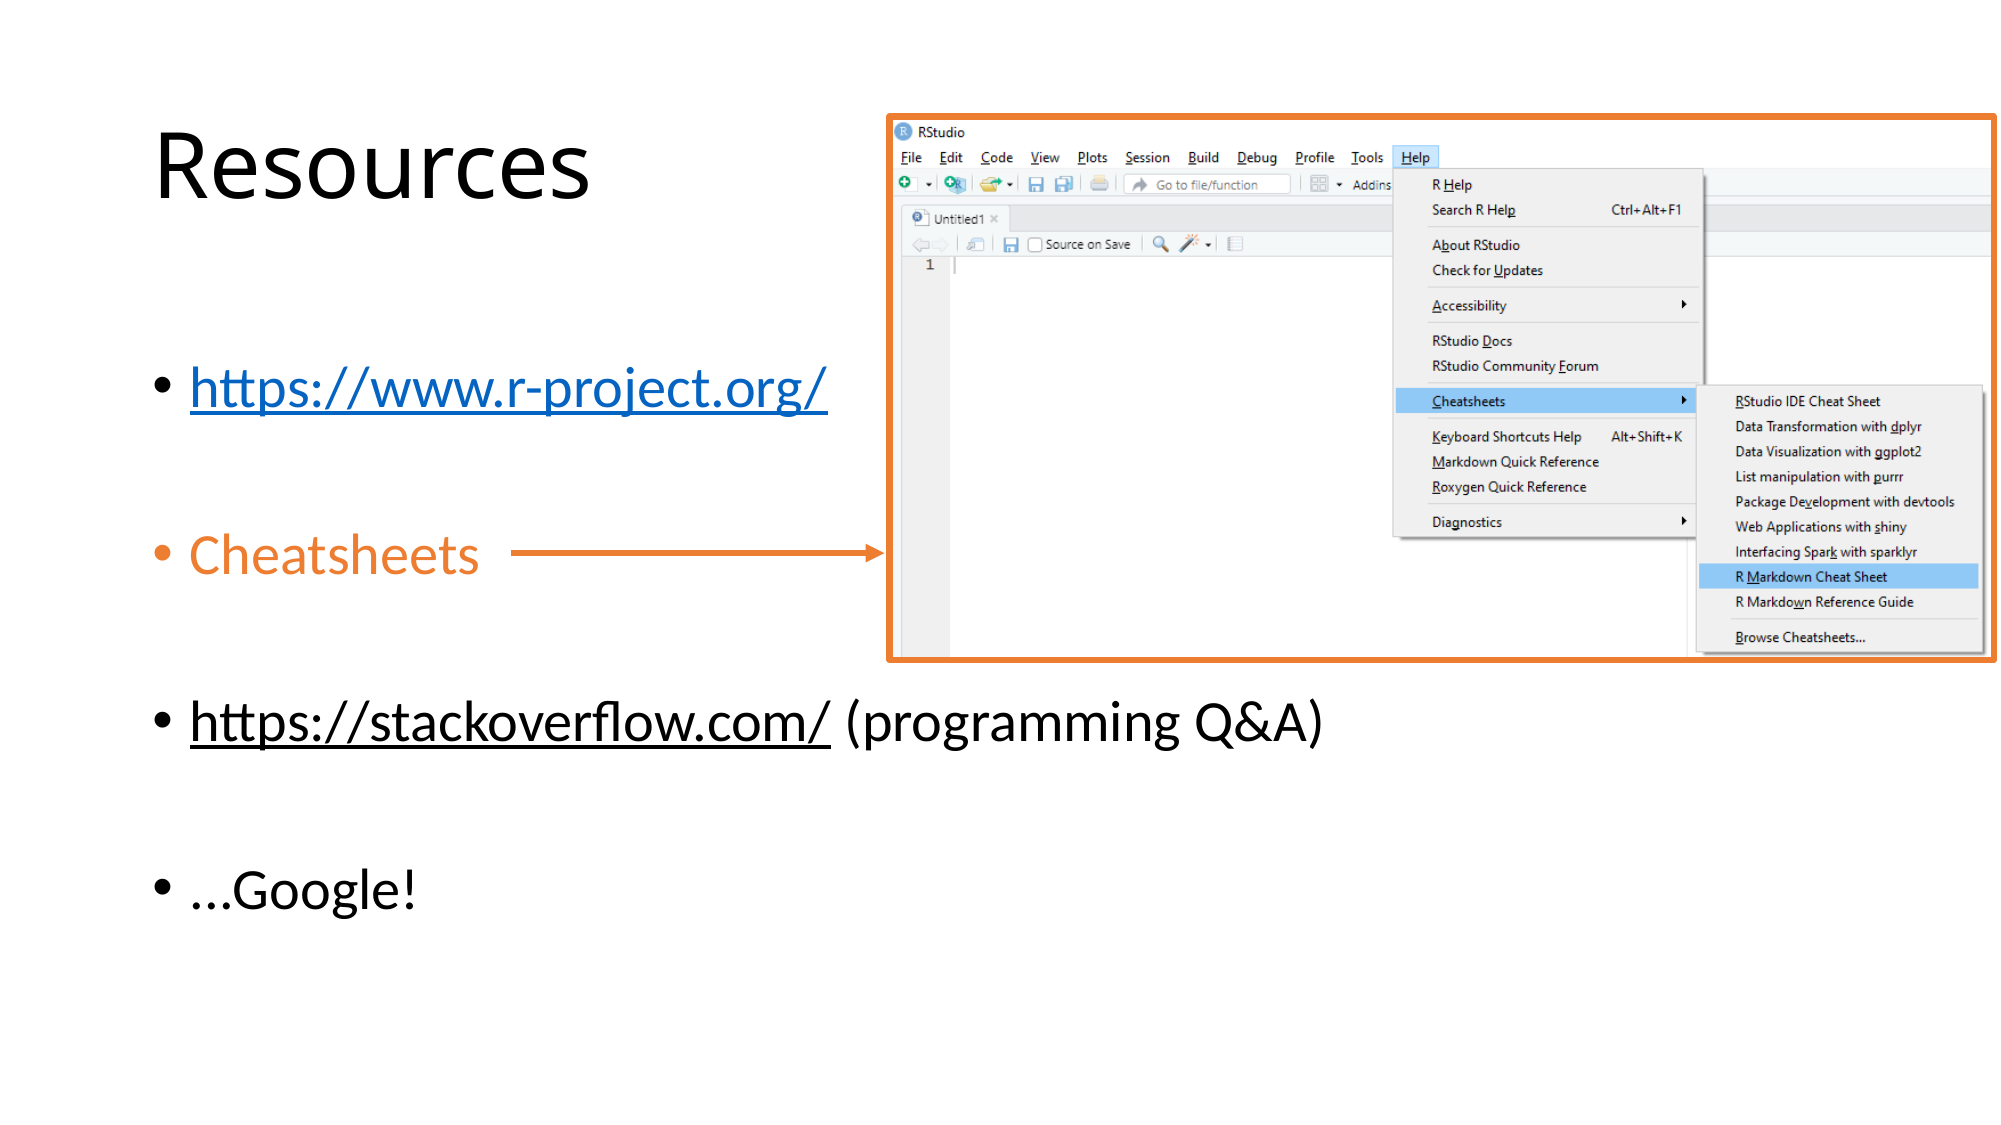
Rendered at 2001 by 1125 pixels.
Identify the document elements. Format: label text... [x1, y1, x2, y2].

picture [892, 119, 1991, 658]
title Resources [137, 59, 1863, 278]
list https://www.r-project.org/ Cheatsheets https://stackoverflow.com/ (programming Q&A) ...Google! [137, 349, 1863, 989]
